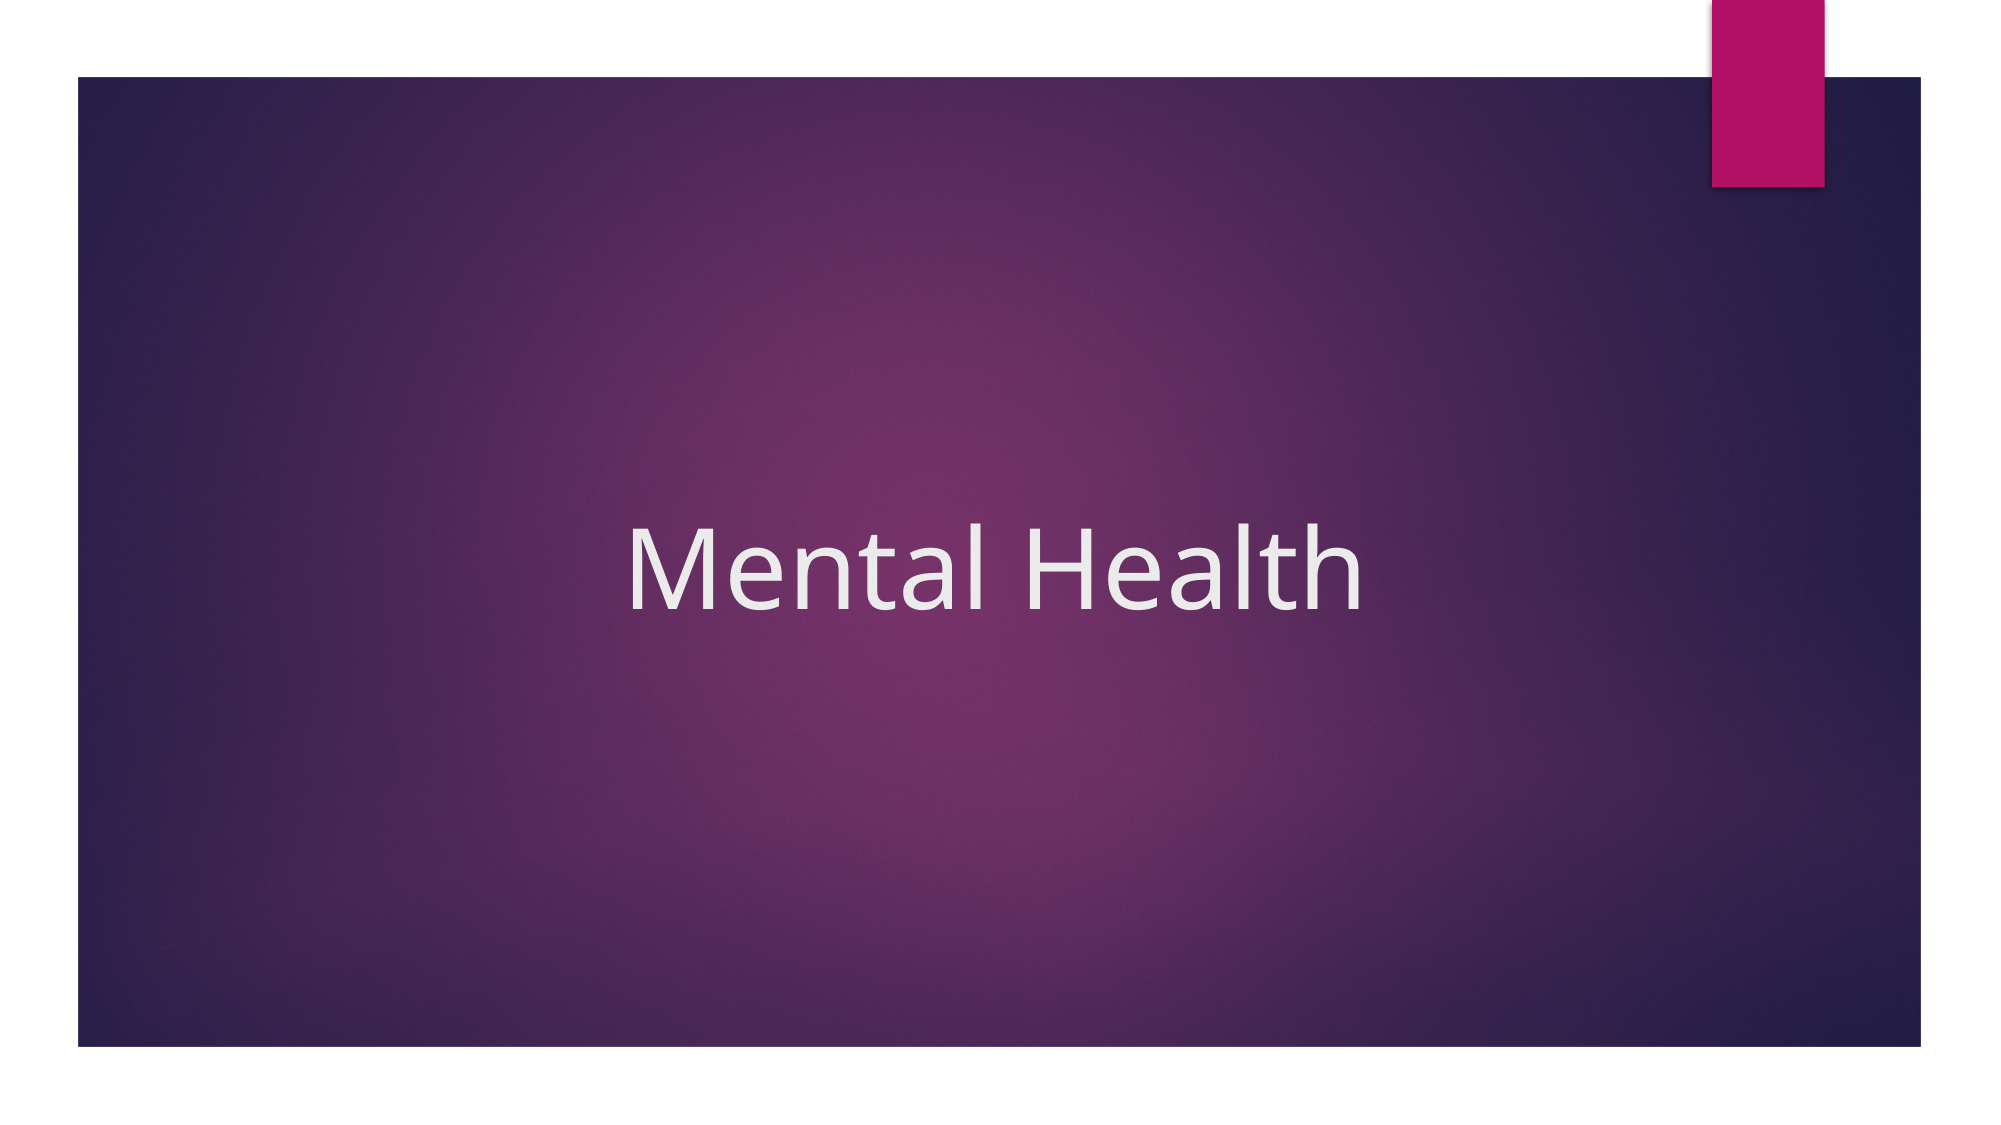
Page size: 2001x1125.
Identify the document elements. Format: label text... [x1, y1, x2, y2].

title Mental Health [271, 200, 1720, 640]
